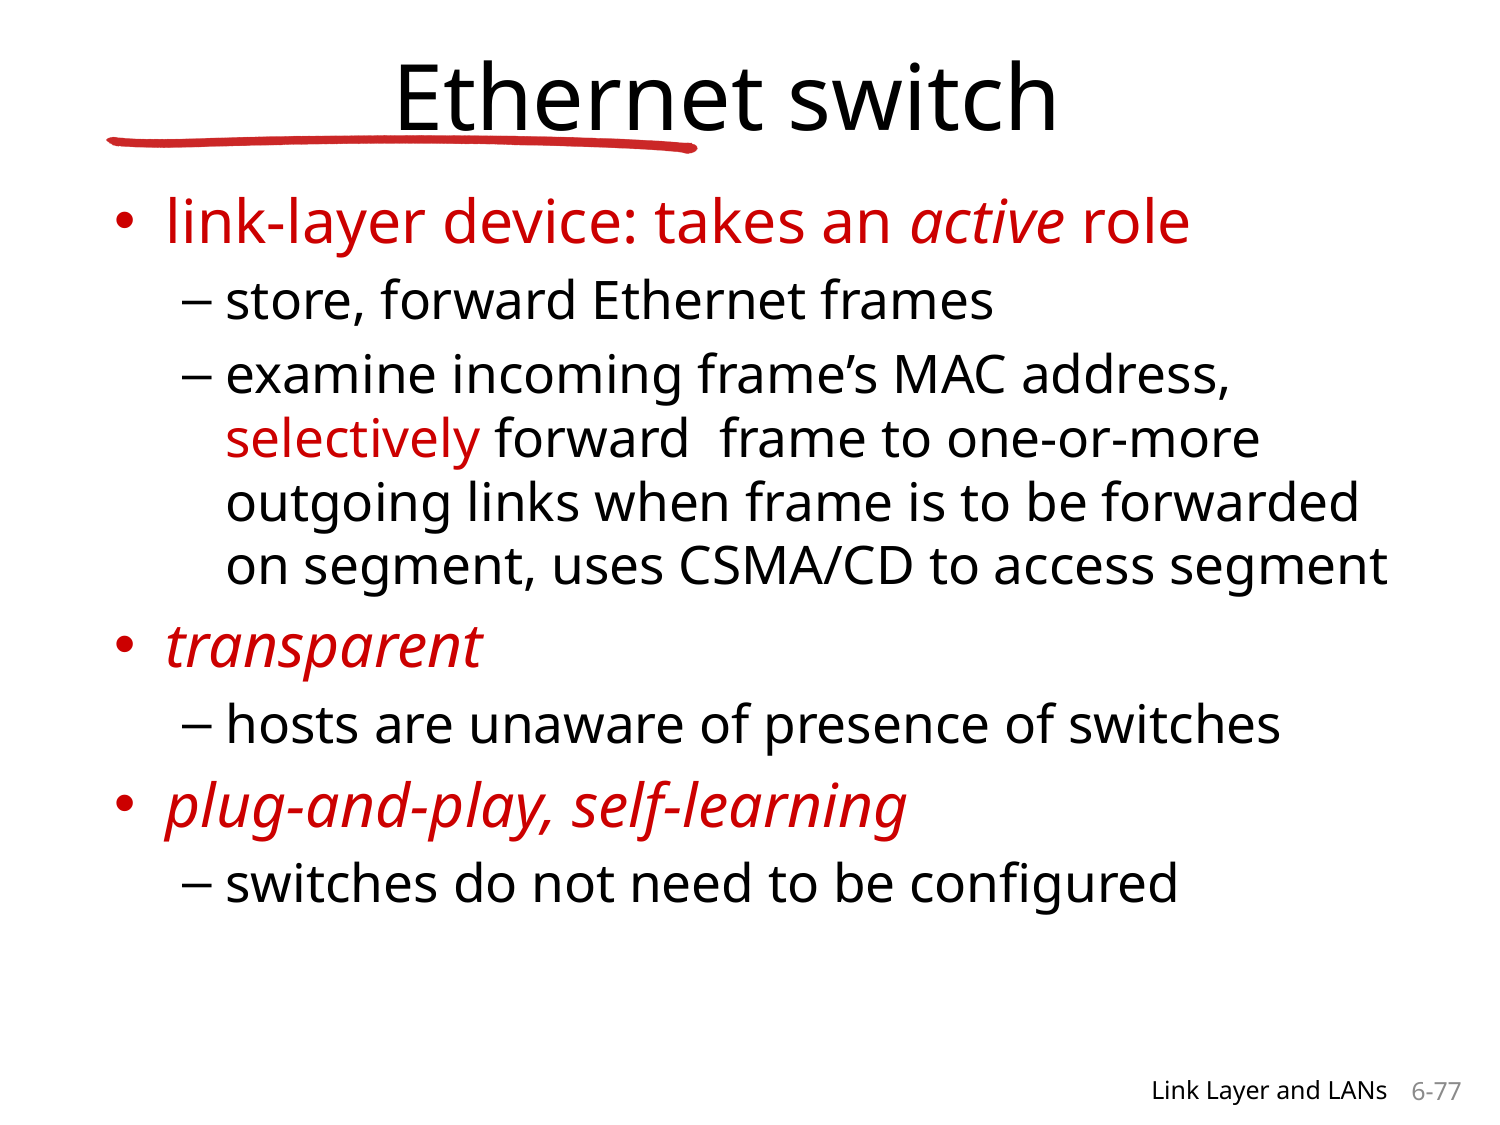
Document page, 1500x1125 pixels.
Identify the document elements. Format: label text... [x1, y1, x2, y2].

title Ethernet switch [89, 0, 1365, 188]
footer Link Layer and LANs [1045, 1069, 1404, 1110]
picture [103, 129, 704, 159]
list link-layer device: takes an active role store, forward Ethernet frames examine incoming frame’s MAC address, selectively forward frame to one-or-more outgoing links when frame is to be forwarded on segment, uses CSMA/CD to access segment transparent hosts are unaware of presence of switches plug-and-play, self-learning switches do not need to be configured [99, 175, 1412, 937]
slide_number 6-77 [1387, 1069, 1478, 1115]
